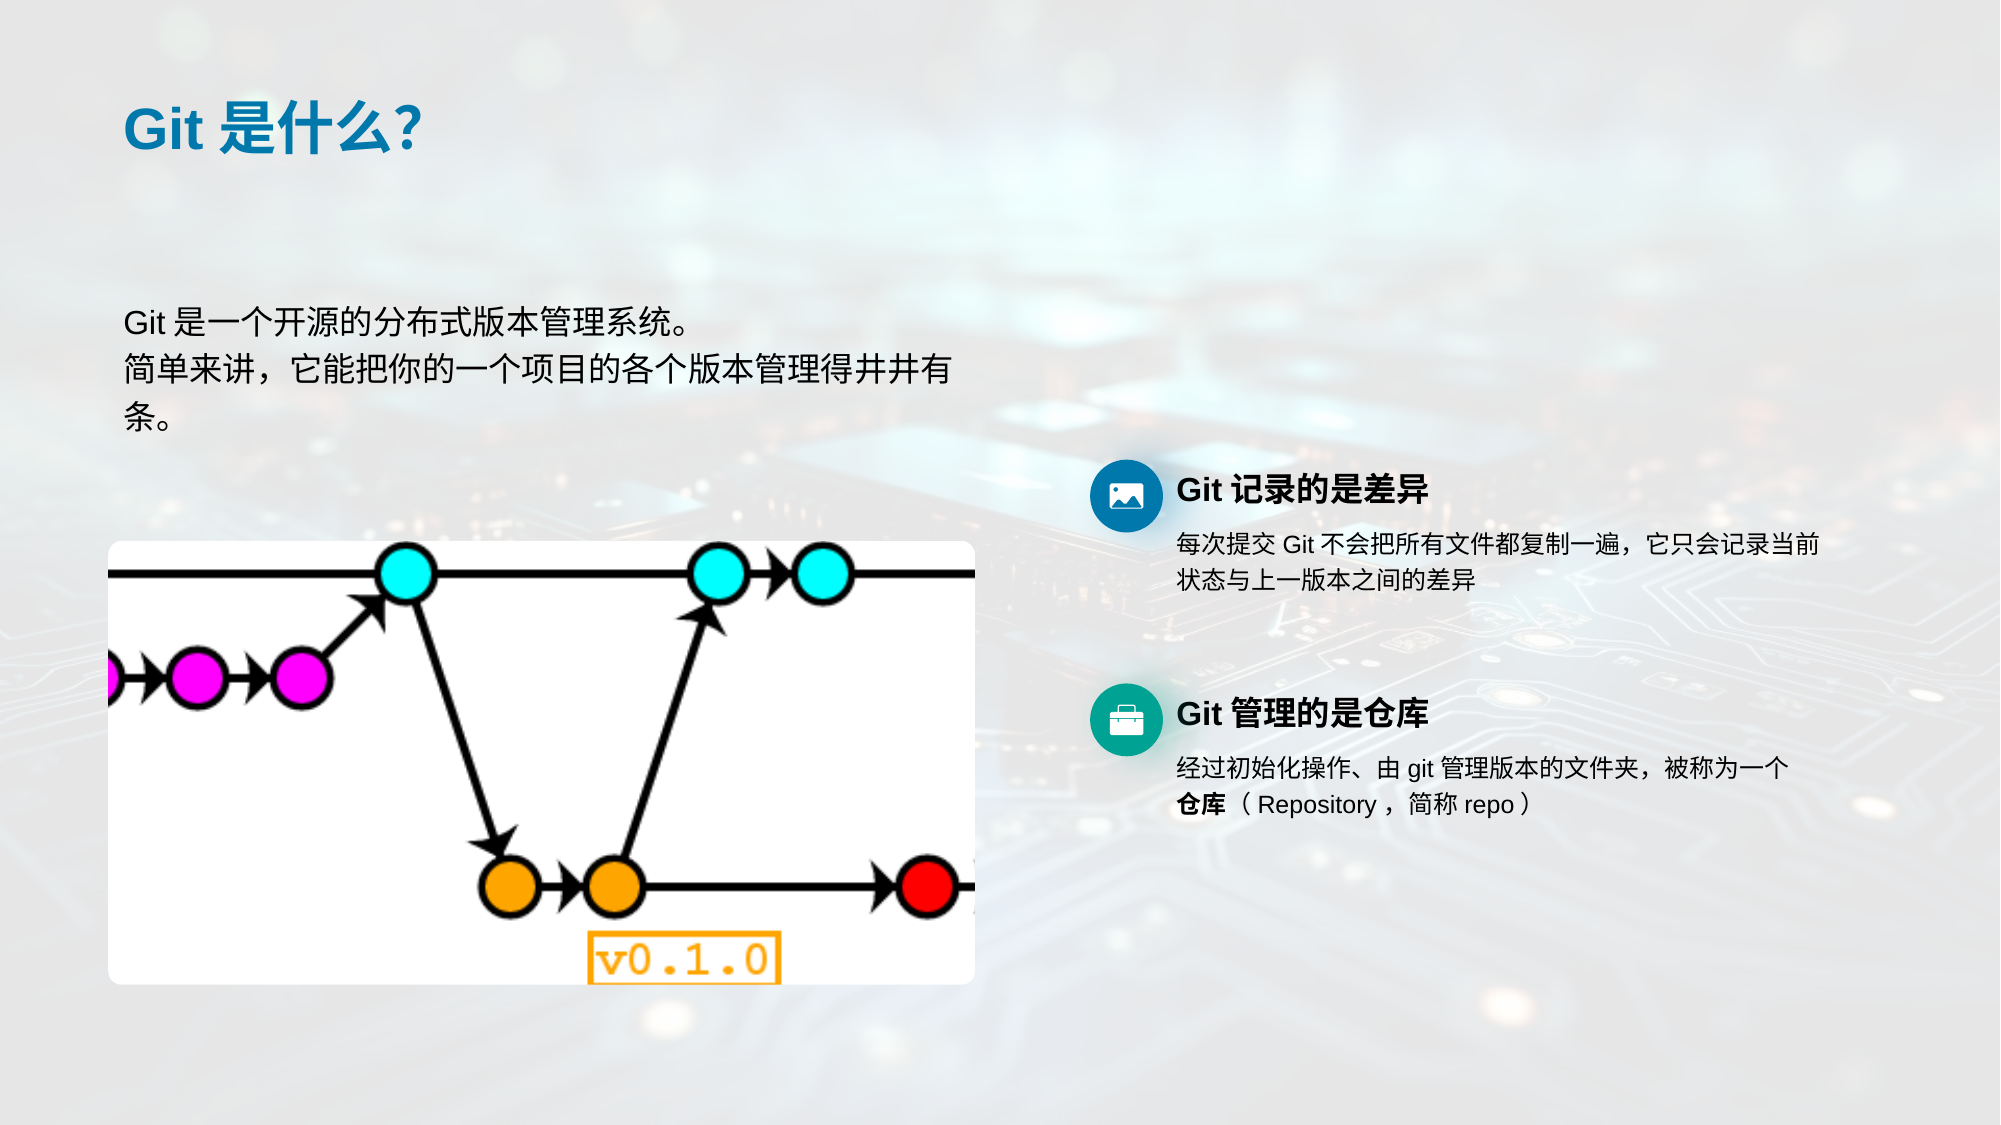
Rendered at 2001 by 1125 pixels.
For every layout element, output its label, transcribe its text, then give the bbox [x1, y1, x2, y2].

title Git是什么？ [108, 0, 1890, 169]
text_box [108, 285, 1839, 985]
